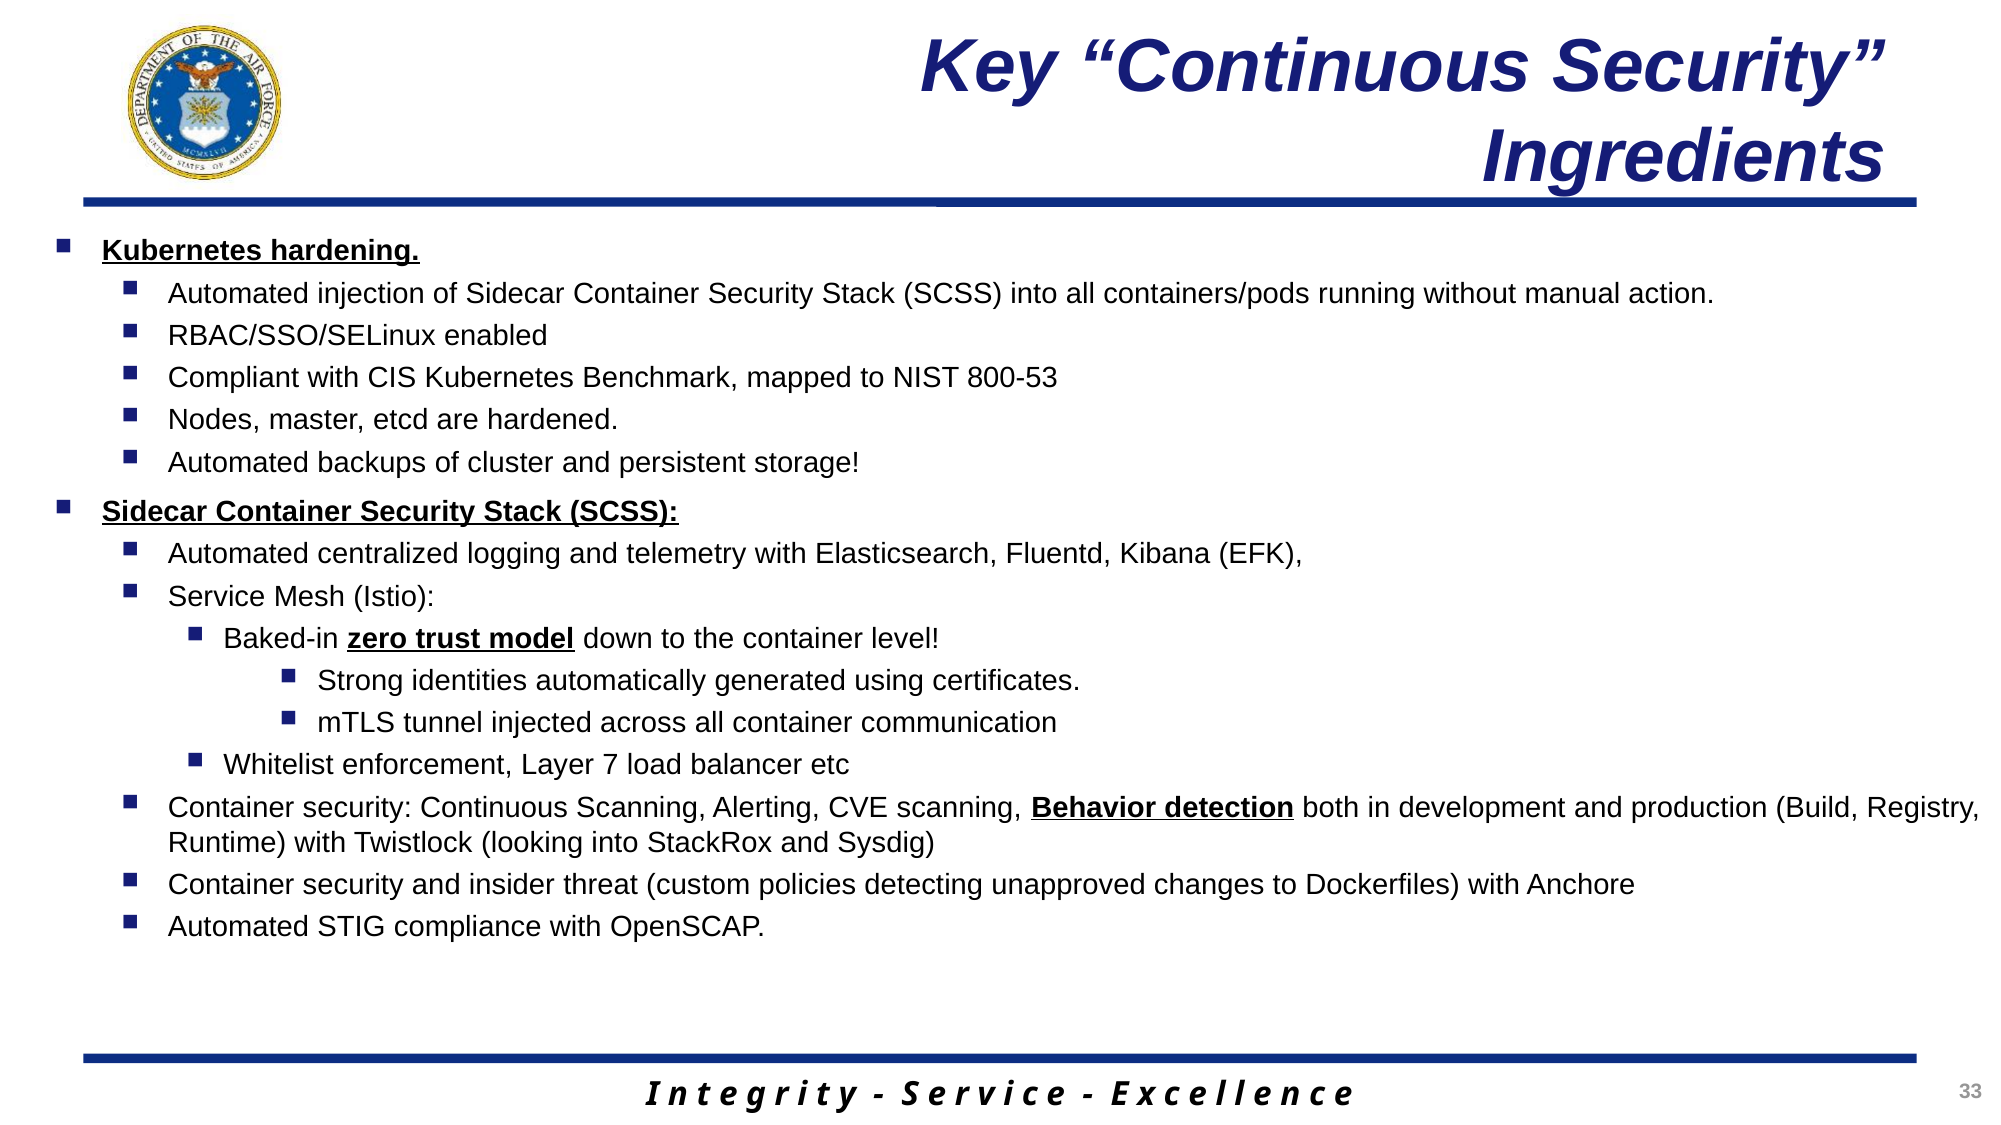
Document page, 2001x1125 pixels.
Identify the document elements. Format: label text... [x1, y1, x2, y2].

list Kubernetes hardening. Automated injection of Sidecar Container Security Stack (SCSS) into all containers/pods running without manual action. RBAC/SSO/SELinux enabled Compliant with CIS Kubernetes Benchmark, mapped to NIST 800-53 Nodes, master, etcd are hardened. Automated backups of cluster and persistent storage! Sidecar Container Security Stack (SCSS): Automated centralized logging and telemetry with Elasticsearch, Fluentd, Kibana (EFK), Service Mesh (Istio): Baked-in zero trust model down to the container level! Strong identities automatically generated using certificates. mTLS tunnel injected across all container communication Whitelist enforcement, Layer 7 load balancer etc Container security: Continuous Scanning, Alerting, CVE scanning, Behavior detection both in development and production (Build, Registry, Runtime) with Twistlock (looking into StackRox and Sysdig) Container security and insider threat (custom policies detecting unapproved changes to Dockerfiles) with Anchore Automated STIG compliance with OpenSCAP. [39, 223, 2000, 1034]
picture [121, 14, 288, 190]
slide_number 33 [1746, 1070, 1998, 1121]
title Key “Continuous Security” Ingredients [303, 12, 1902, 201]
